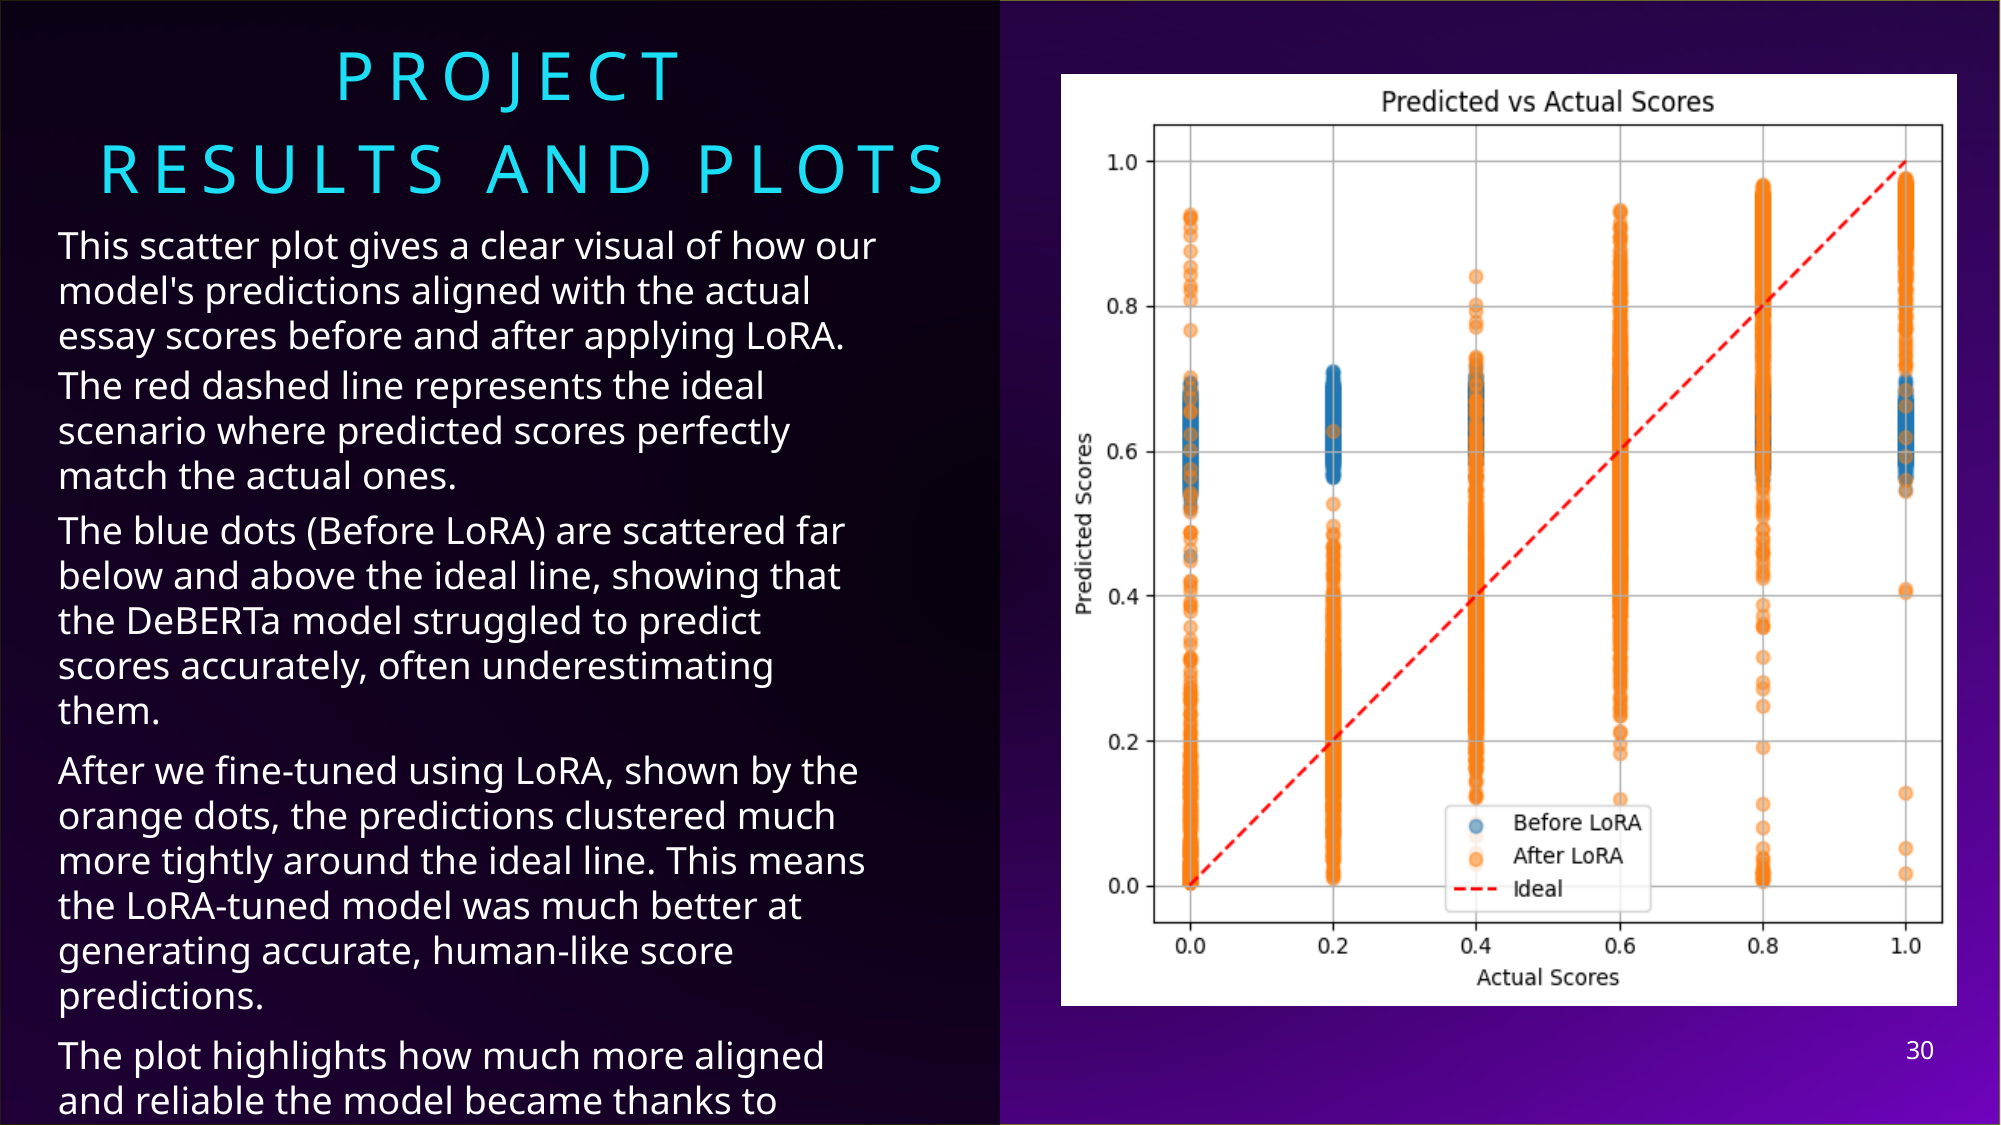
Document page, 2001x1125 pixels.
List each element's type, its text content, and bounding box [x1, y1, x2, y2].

slide_number 30 [1499, 1021, 1950, 1082]
picture [1061, 74, 1957, 1006]
text_box This scatter plot gives a clear visual of how our model's predictions aligned with the actual essay scores before and after applying LoRA. The red dashed line represents the ideal scenario where predicted scores perfectly match the actual ones. The blue dots (Before LoRA) are scattered far below and above the ideal line, showing that the DeBERTa model struggled to predict scores accurately, often underestimating them. After we fine-tuned using LoRA, shown by the orange dots, the predictions clustered much more tightly around the ideal line. This means the LoRA-tuned model was much better at generating accurate, human-like score predictions. The plot highlights how much more aligned and reliable the model became thanks to LoRA. [43, 214, 899, 1125]
subtitle Project Results and Plots [13, 35, 1000, 283]
